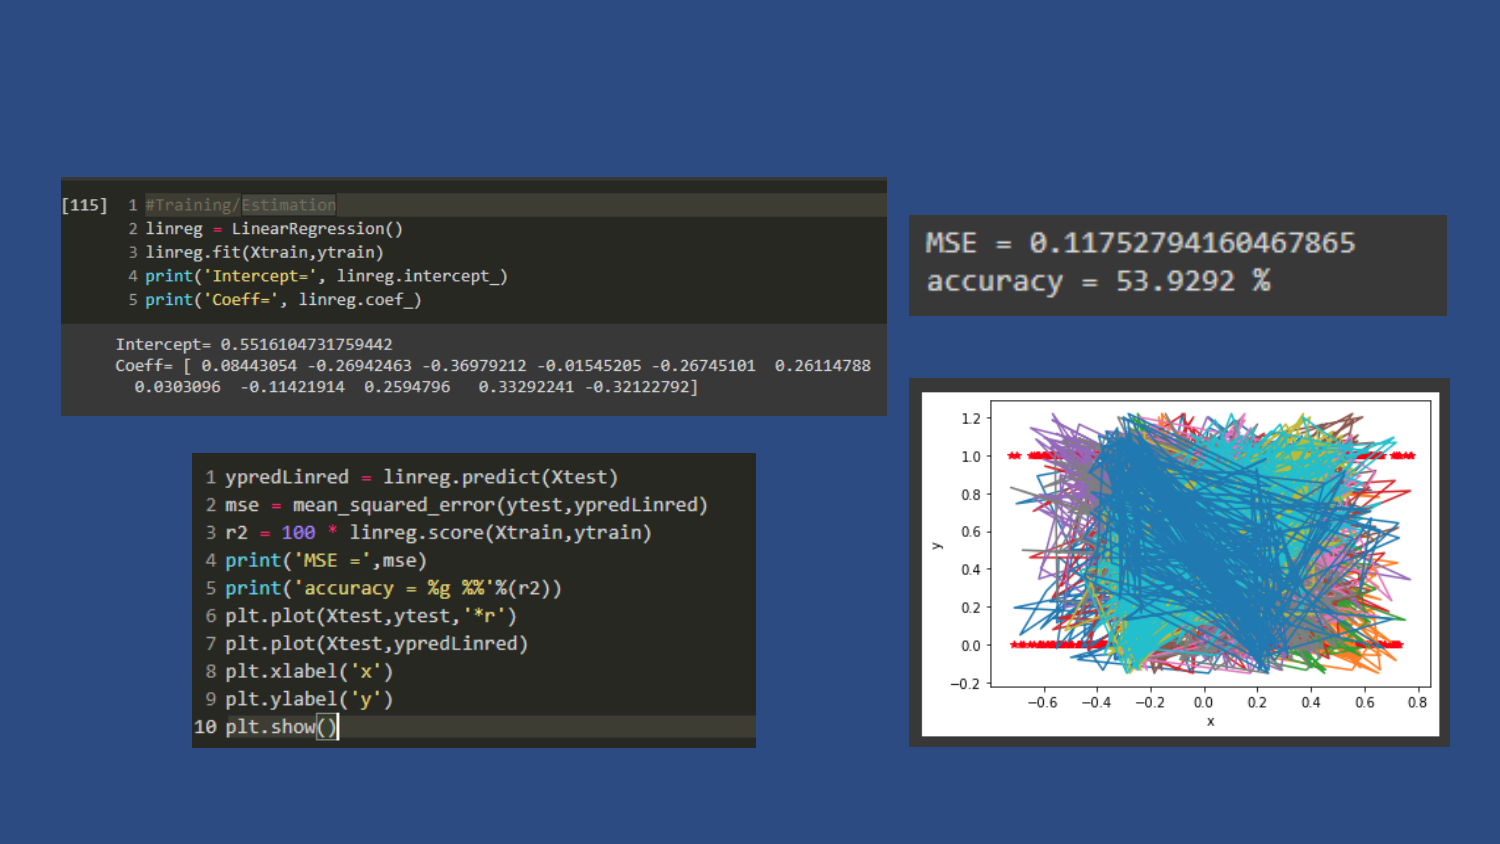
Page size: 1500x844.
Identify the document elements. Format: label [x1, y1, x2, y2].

picture [909, 215, 1448, 317]
picture [909, 377, 1451, 748]
picture [192, 453, 756, 748]
picture [61, 177, 887, 416]
